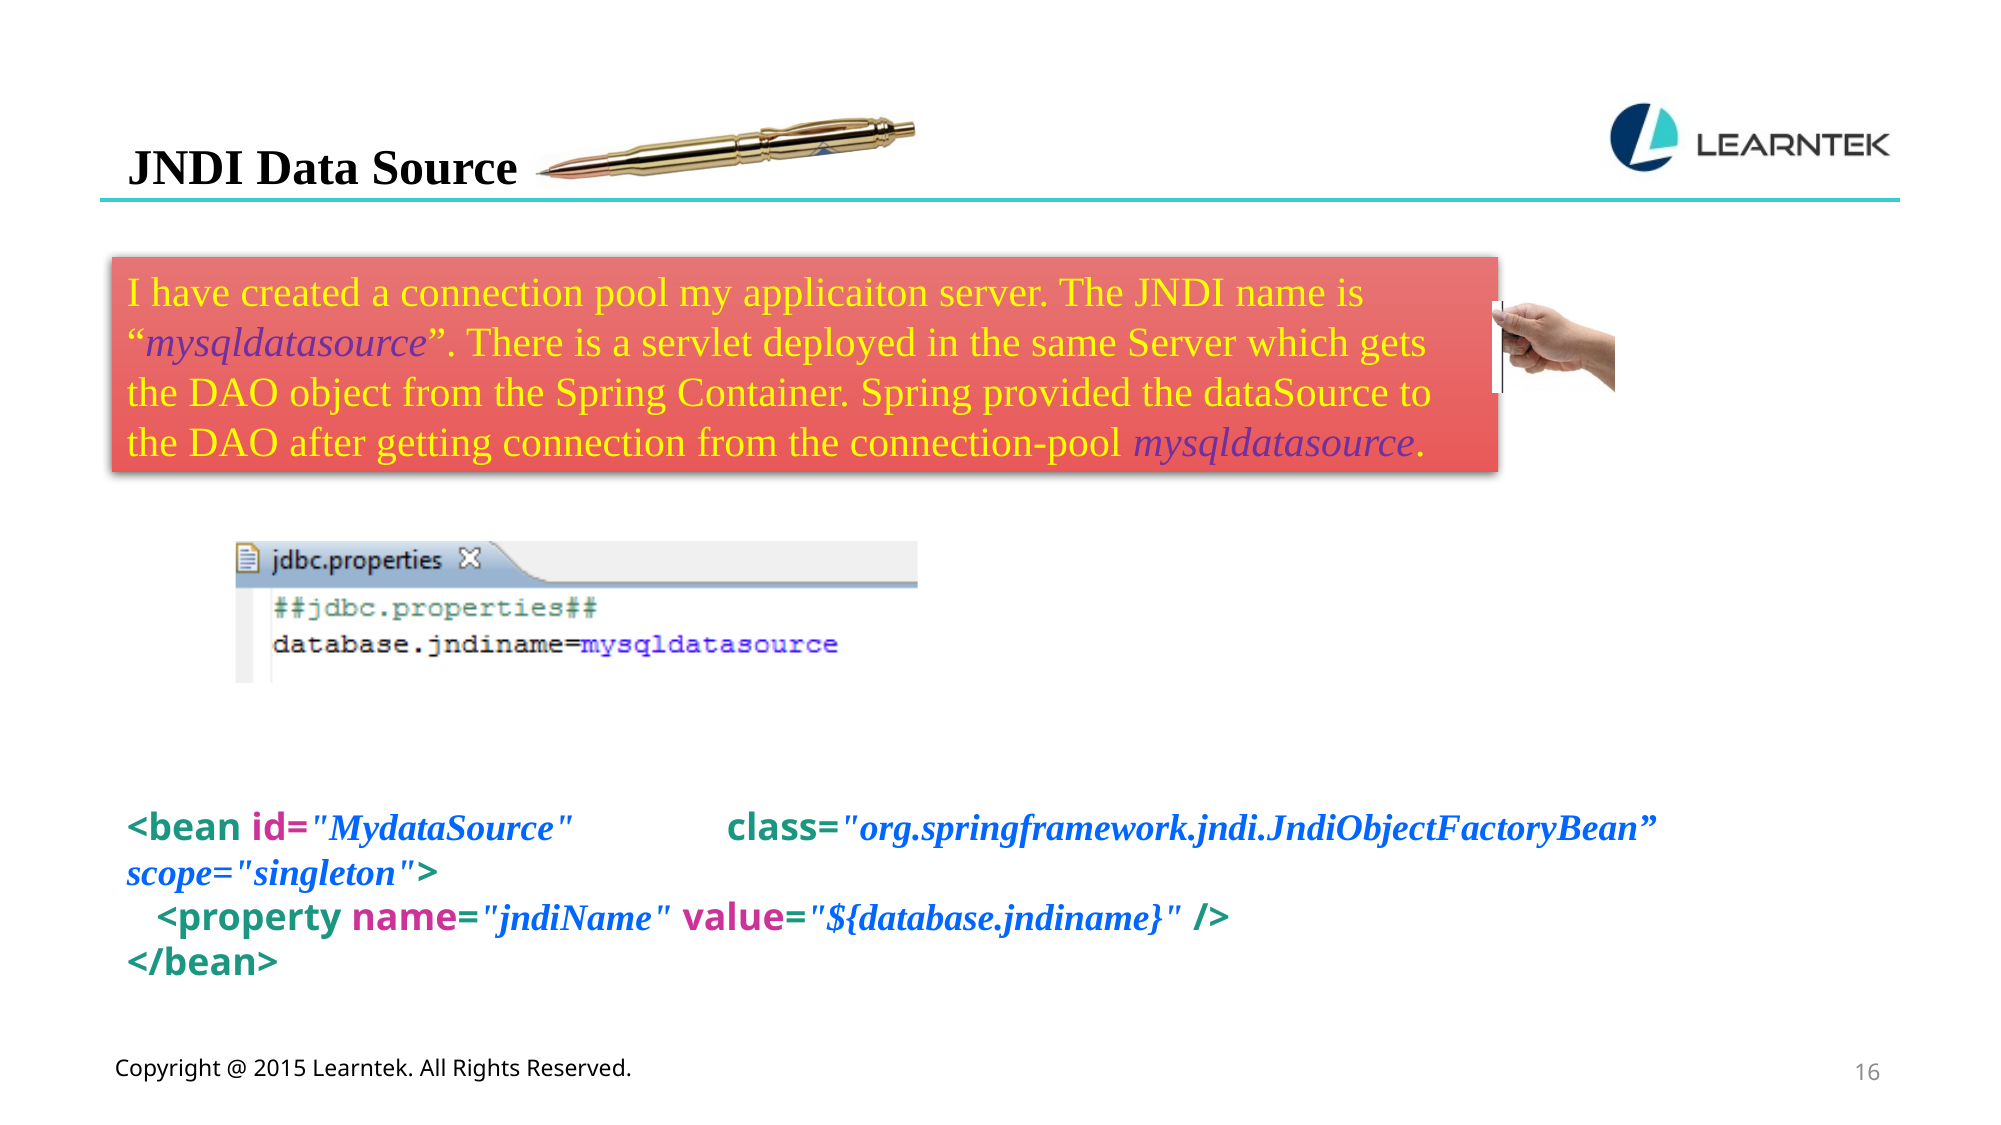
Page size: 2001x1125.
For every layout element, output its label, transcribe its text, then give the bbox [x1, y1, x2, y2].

picture [1492, 301, 1615, 393]
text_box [112, 35, 1538, 203]
footer Copyright @ 2015 Learntek. All Rights Reserved. [99, 1044, 1138, 1090]
text_box I have created a connection pool my applicaiton server. The JNDI name is “mysqldatasource”. There is a servlet deployed in the same Server which gets the DAO object from the Spring Container. Spring provided the dataSource to the DAO after getting connection from the connection-pool mysqldatasource. [112, 257, 1499, 472]
slide_number 16 [1708, 1050, 1896, 1096]
picture [1600, 92, 1901, 183]
text_box <bean id="MydataSource" class="org.springframework.jndi.JndiObjectFactoryBean” scope="singleton"> <property name="jndiName" value="${database.jndiname}" /> </bean> [112, 795, 1682, 991]
picture [235, 541, 918, 683]
